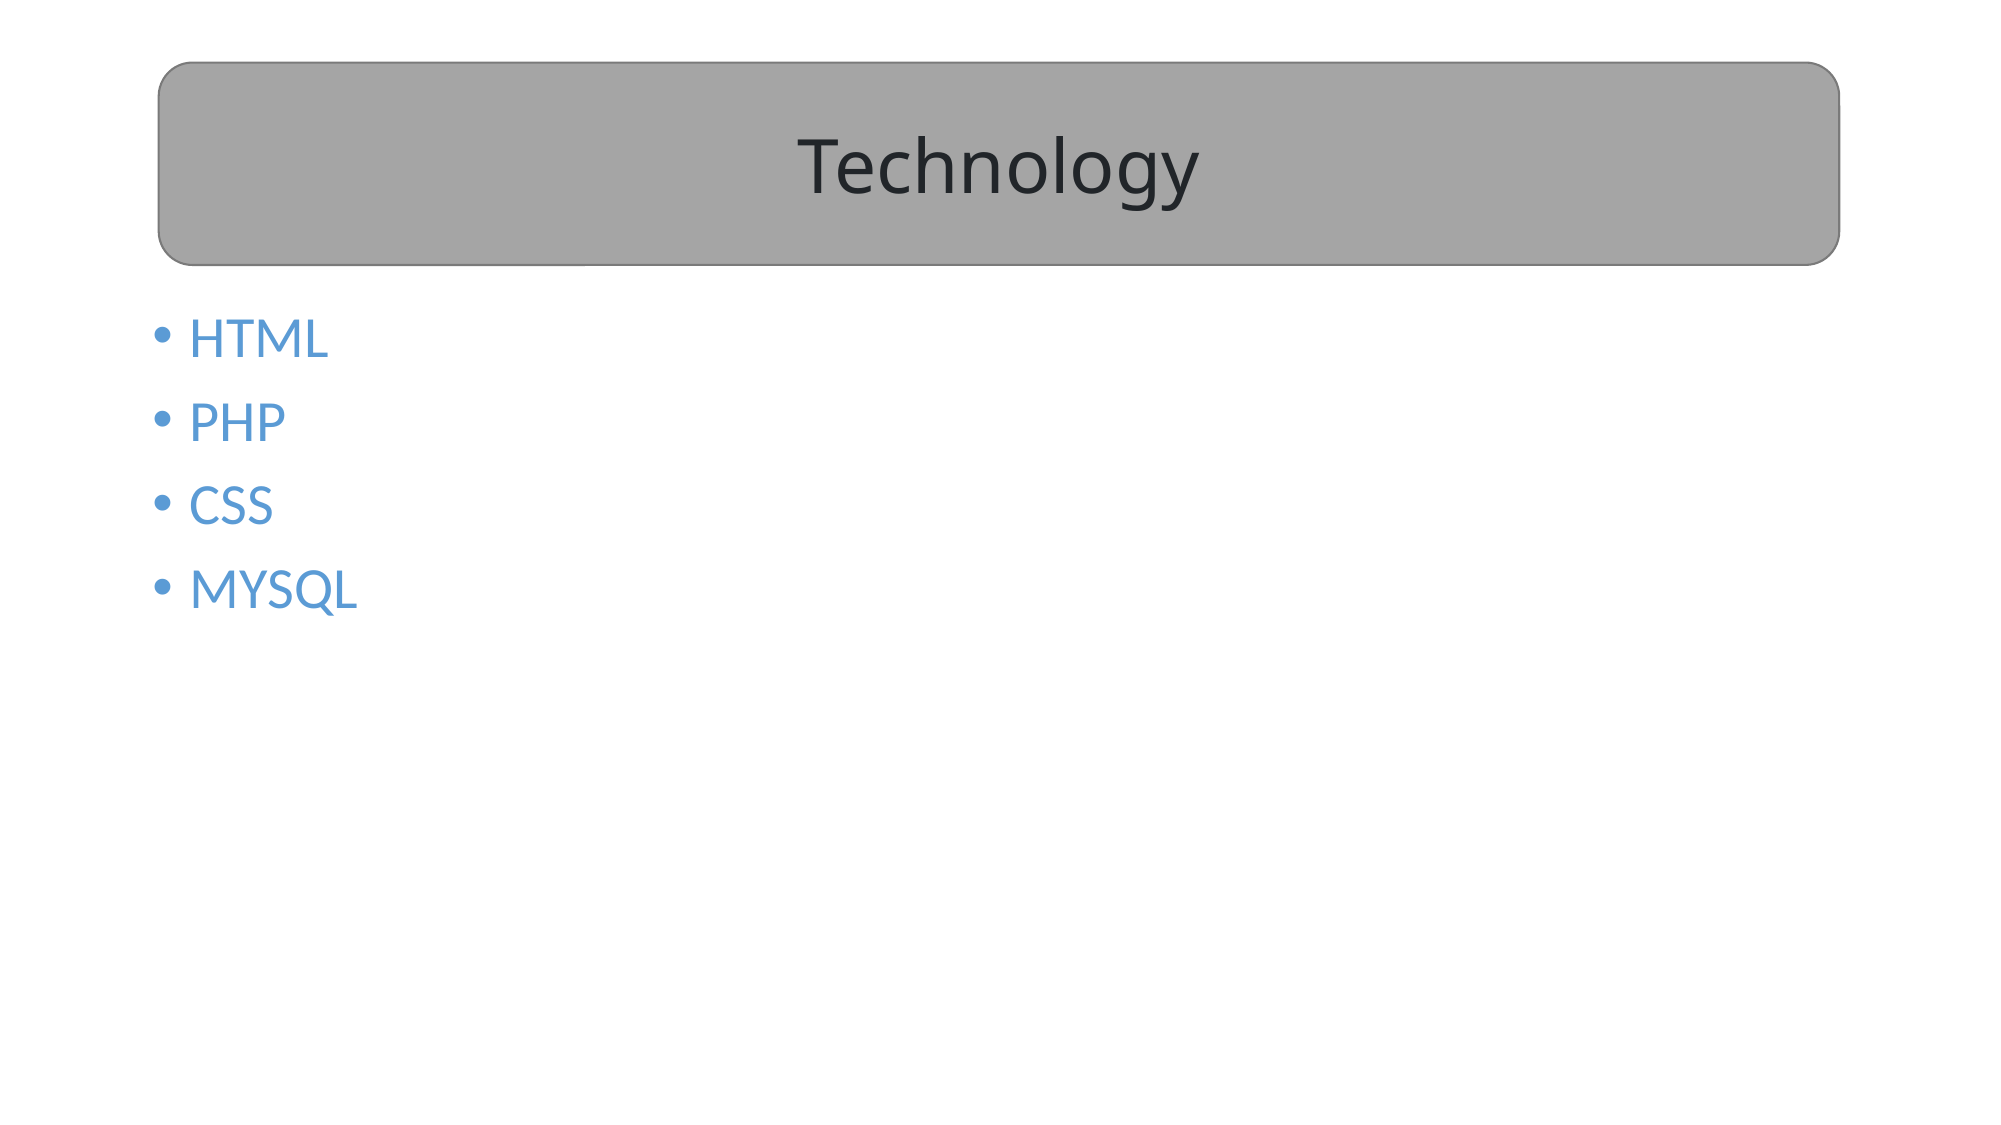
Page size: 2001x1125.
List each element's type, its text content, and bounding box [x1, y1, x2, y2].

text_box Technology [157, 61, 1841, 267]
list HTML PHP CSS MYSQL [137, 299, 1863, 1014]
